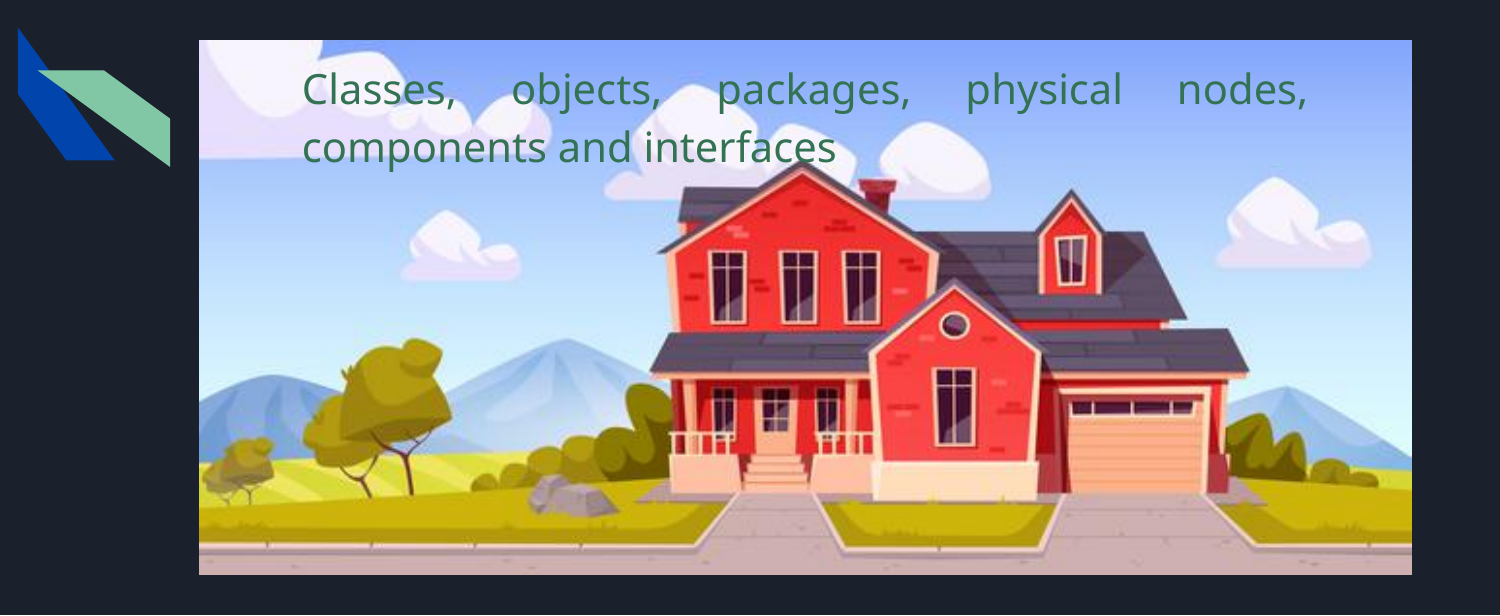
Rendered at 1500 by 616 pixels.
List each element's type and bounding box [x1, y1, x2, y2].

picture [199, 40, 1412, 575]
